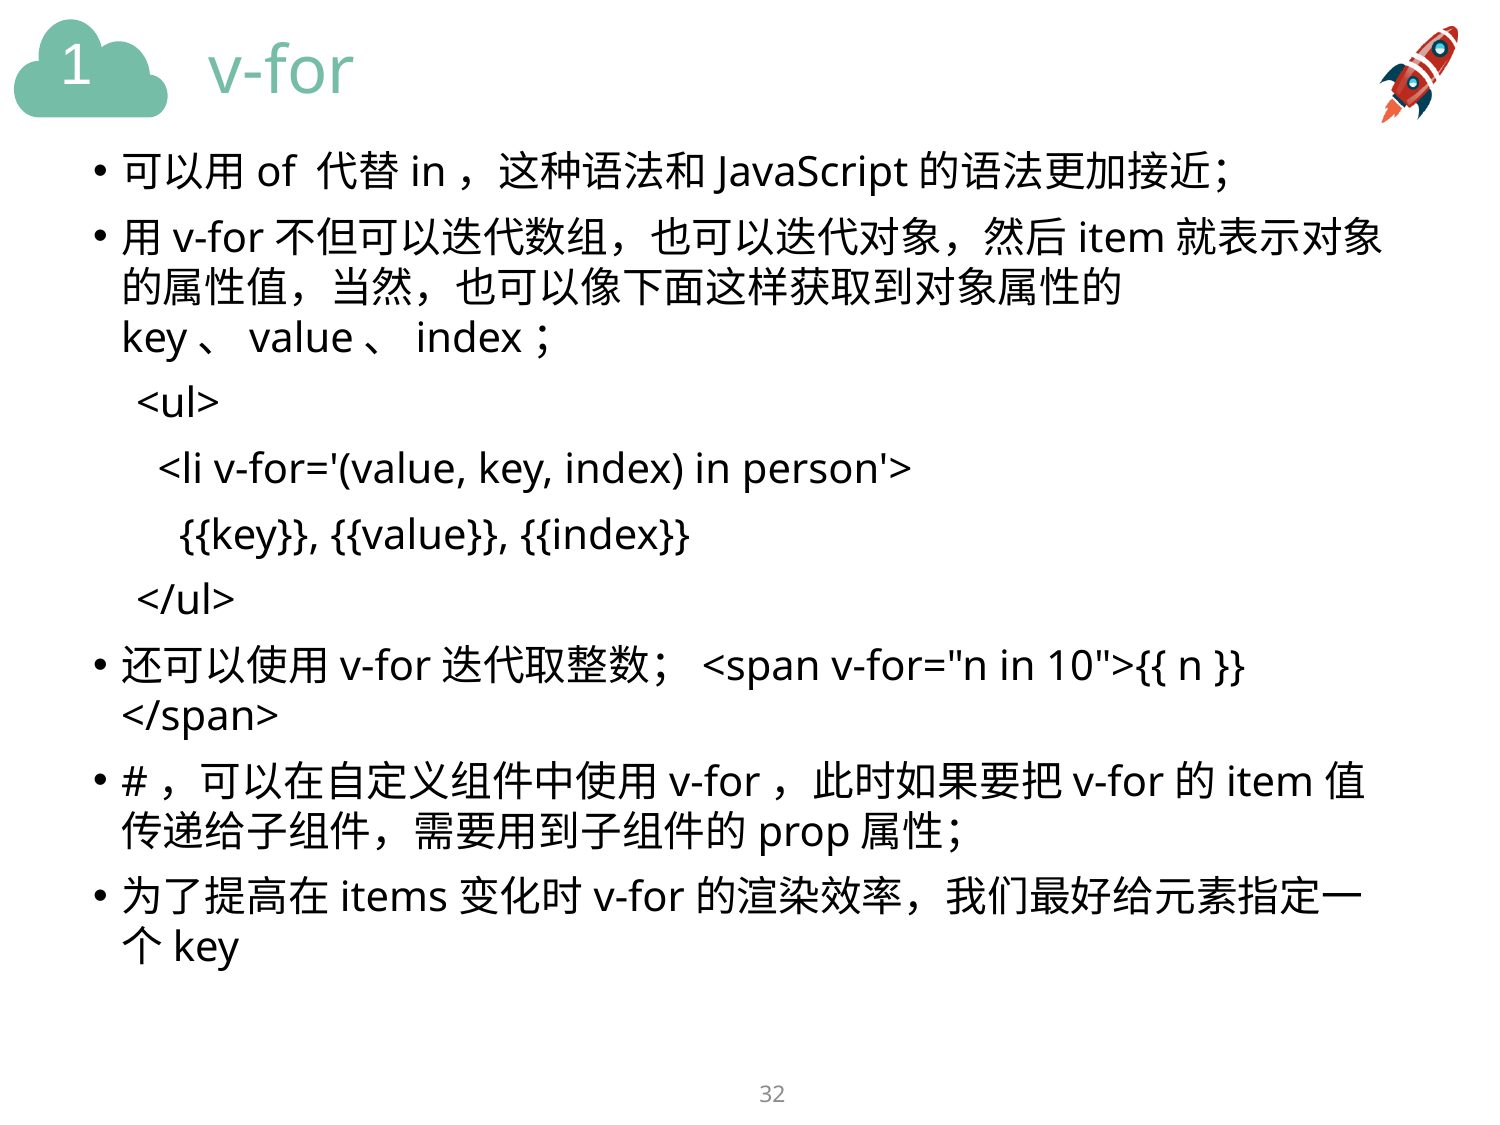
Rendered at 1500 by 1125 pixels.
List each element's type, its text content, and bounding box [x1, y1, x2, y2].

title v-for [193, 17, 1355, 127]
picture [1379, 26, 1458, 123]
list 可以用of 代替in，这种语法和JavaScript的语法更加接近； 用v-for不但可以迭代数组，也可以迭代对象，然后item就表示对象的属性值，当然，也可以像下面这样获取到对象属性的key、value、index； <ul> <li v-for='(value, key, index) in person'> {{key}}, {{value}}, {{index}} </ul> 还可以使用v-for迭代取整数；<span v-for="n in 10">{{ n }} </span> #，可以在自定义组件中使用v-for，此时如果要把v-for的item值传递给子组件，需要用到子组件的prop属性； 为了提高在items变化时v-for的渲染效率，我们最好给元素指定一个key [78, 137, 1416, 1066]
slide_number 32 [712, 1064, 833, 1125]
